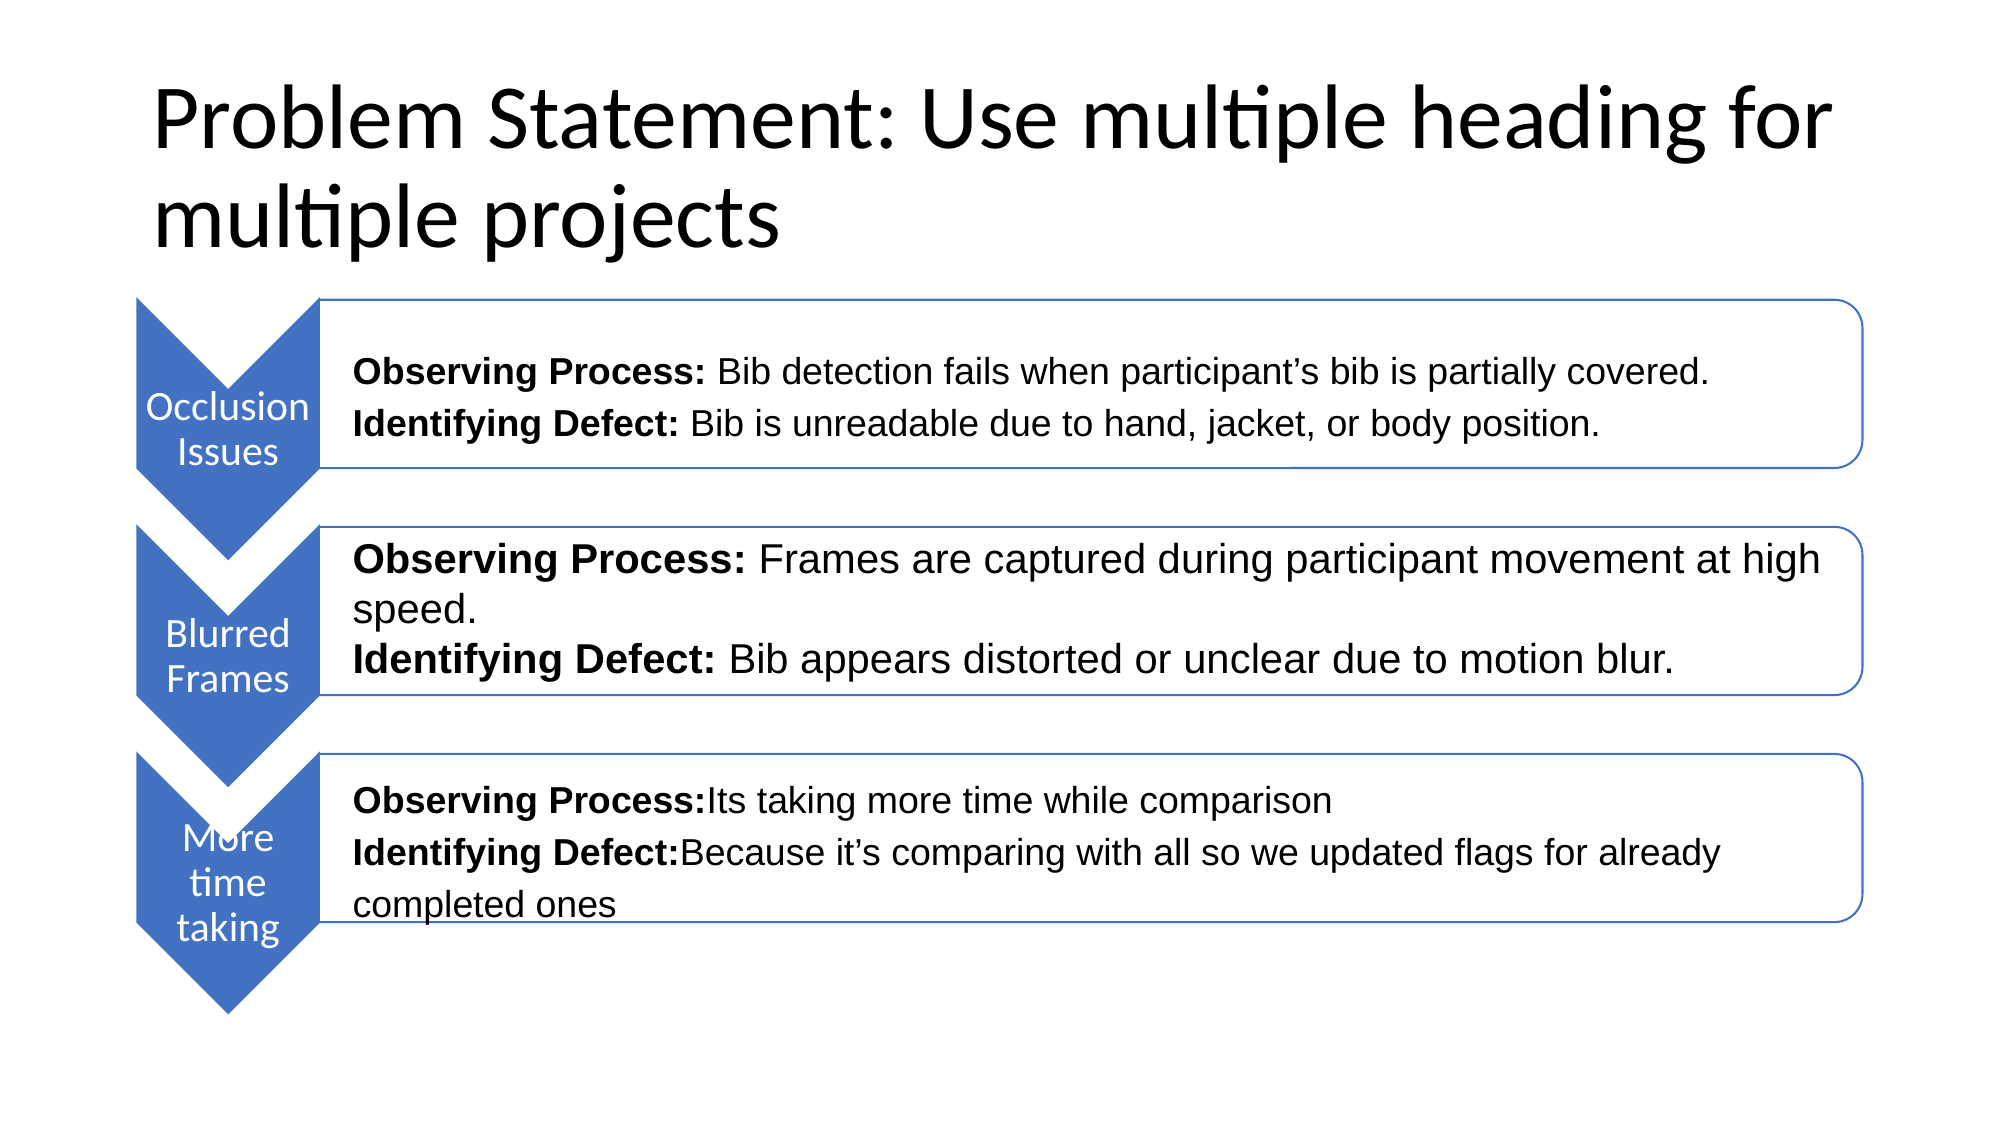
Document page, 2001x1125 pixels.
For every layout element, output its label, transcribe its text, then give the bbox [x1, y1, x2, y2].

title Problem Statement: Use multiple heading for multiple projects [137, 59, 1863, 278]
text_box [137, 299, 1863, 1014]
